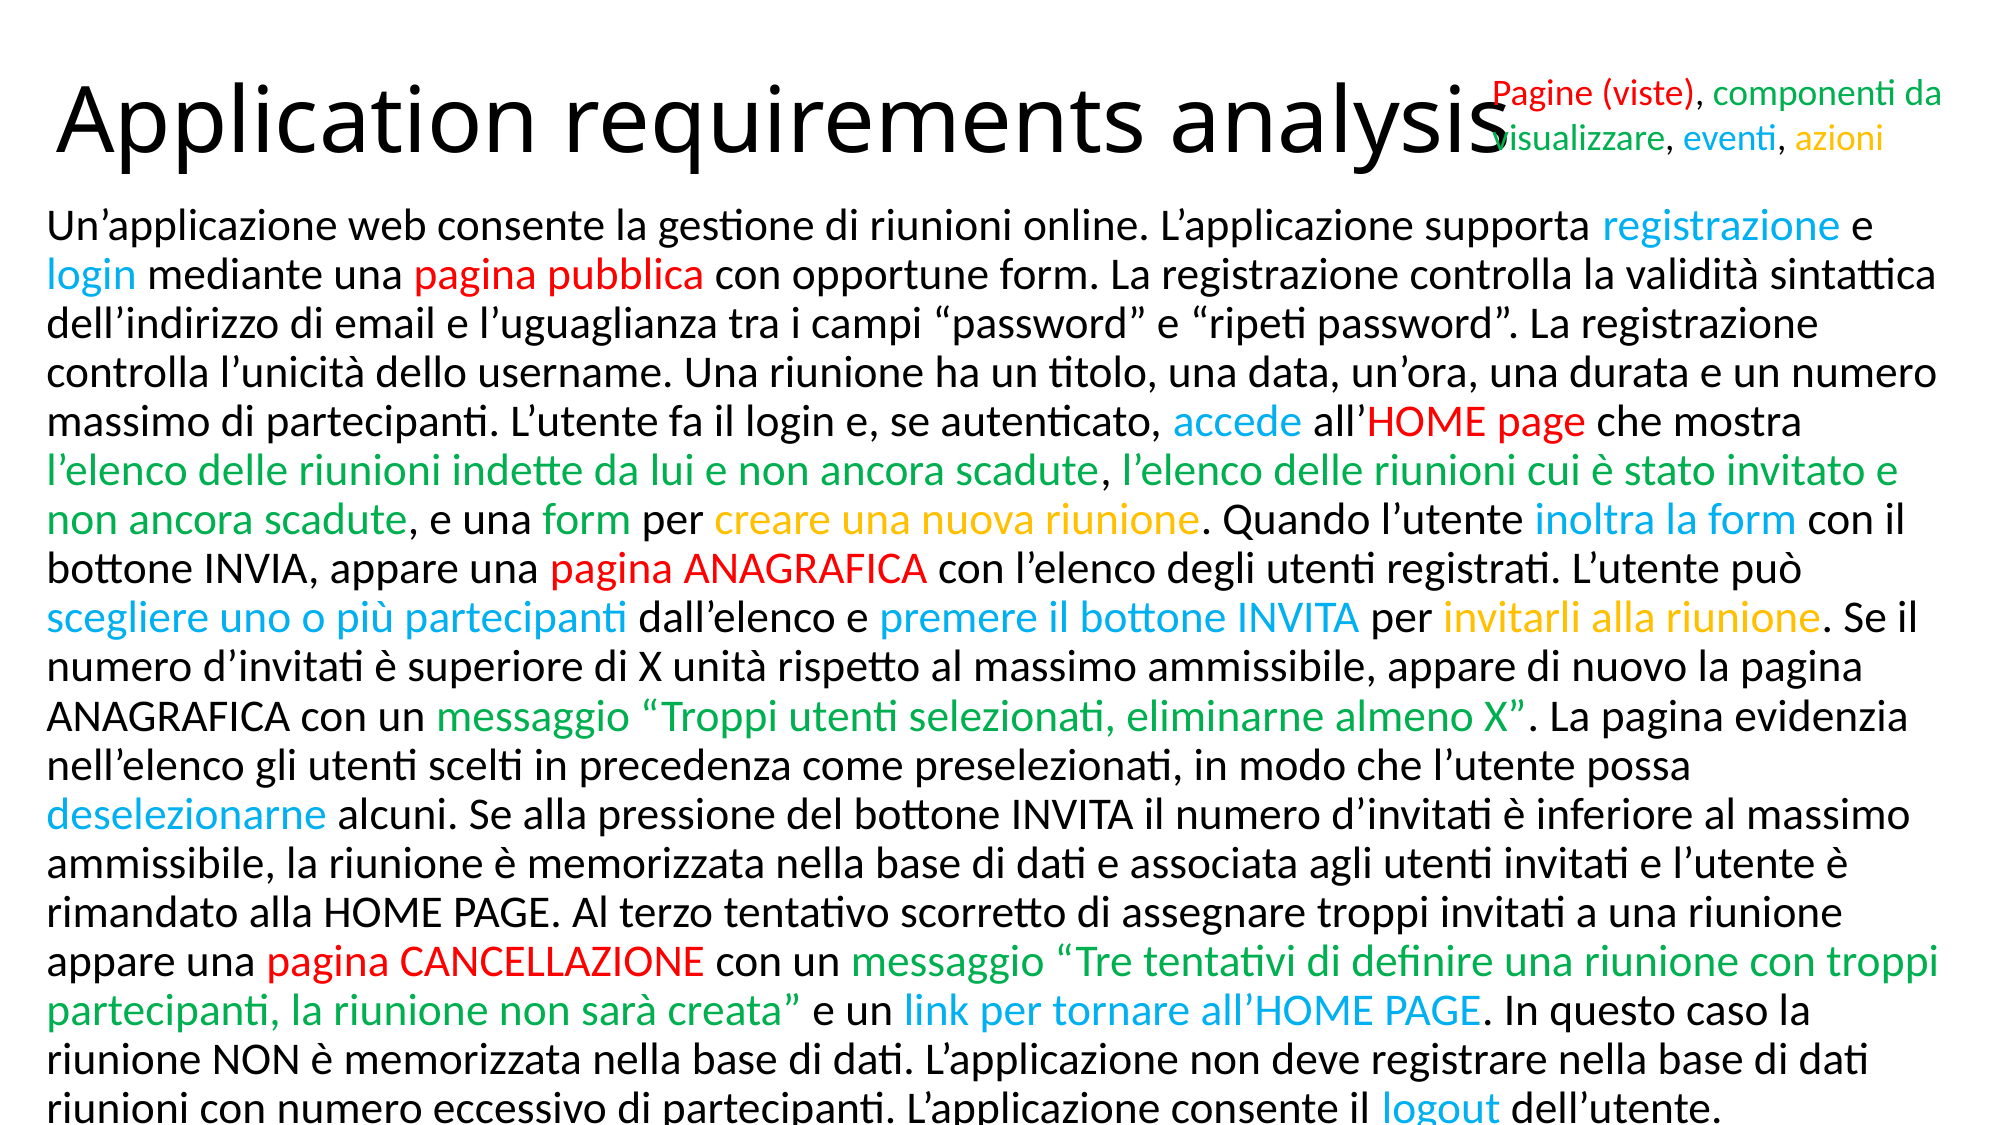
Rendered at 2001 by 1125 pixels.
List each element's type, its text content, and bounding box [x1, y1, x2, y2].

text_box Pagine (viste), componenti da visualizzare, eventi, azioni [1477, 60, 1959, 211]
title Application requirements analysis [41, 33, 1767, 193]
list Un’applicazione web consente la gestione di riunioni online. L’applicazione supporta registrazione e login mediante una pagina pubblica con opportune form. La registrazione controlla la validità sintattica dell’indirizzo di email e l’uguaglianza tra i campi “password” e “ripeti password”. La registrazione controlla l’unicità dello username. Una riunione ha un titolo, una data, un’ora, una durata e un numero massimo di partecipanti. L’utente fa il login e, se autenticato, accede all’HOME page che mostra l’elenco delle riunioni indette da lui e non ancora scadute, l’elenco delle riunioni cui è stato invitato e non ancora scadute, e una form per creare una nuova riunione. Quando l’utente inoltra la form con il bottone INVIA, appare una pagina ANAGRAFICA con l’elenco degli utenti registrati. L’utente può scegliere uno o più partecipanti dall’elenco e premere il bottone INVITA per invitarli alla riunione. Se il numero d’invitati è superiore di X unità rispetto al massimo ammissibile, appare di nuovo la pagina ANAGRAFICA con un messaggio “Troppi utenti selezionati, eliminarne almeno X”. La pagina evidenzia nell’elenco gli utenti scelti in precedenza come preselezionati, in modo che l’utente possa deselezionarne alcuni. Se alla pressione del bottone INVITA il numero d’invitati è inferiore al massimo ammissibile, la riunione è memorizzata nella base di dati e associata agli utenti invitati e l’utente è rimandato alla HOME PAGE. Al terzo tentativo scorretto di assegnare troppi invitati a una riunione appare una pagina CANCELLAZIONE con un messaggio “Tre tentativi di definire una riunione con troppi partecipanti, la riunione non sarà creata” e un link per tornare all’HOME PAGE. In questo caso la riunione NON è memorizzata nella base di dati. L’applicazione non deve registrare nella base di dati riunioni con numero eccessivo di partecipanti. L’applicazione consente il logout dell’utente. [31, 193, 1959, 1125]
